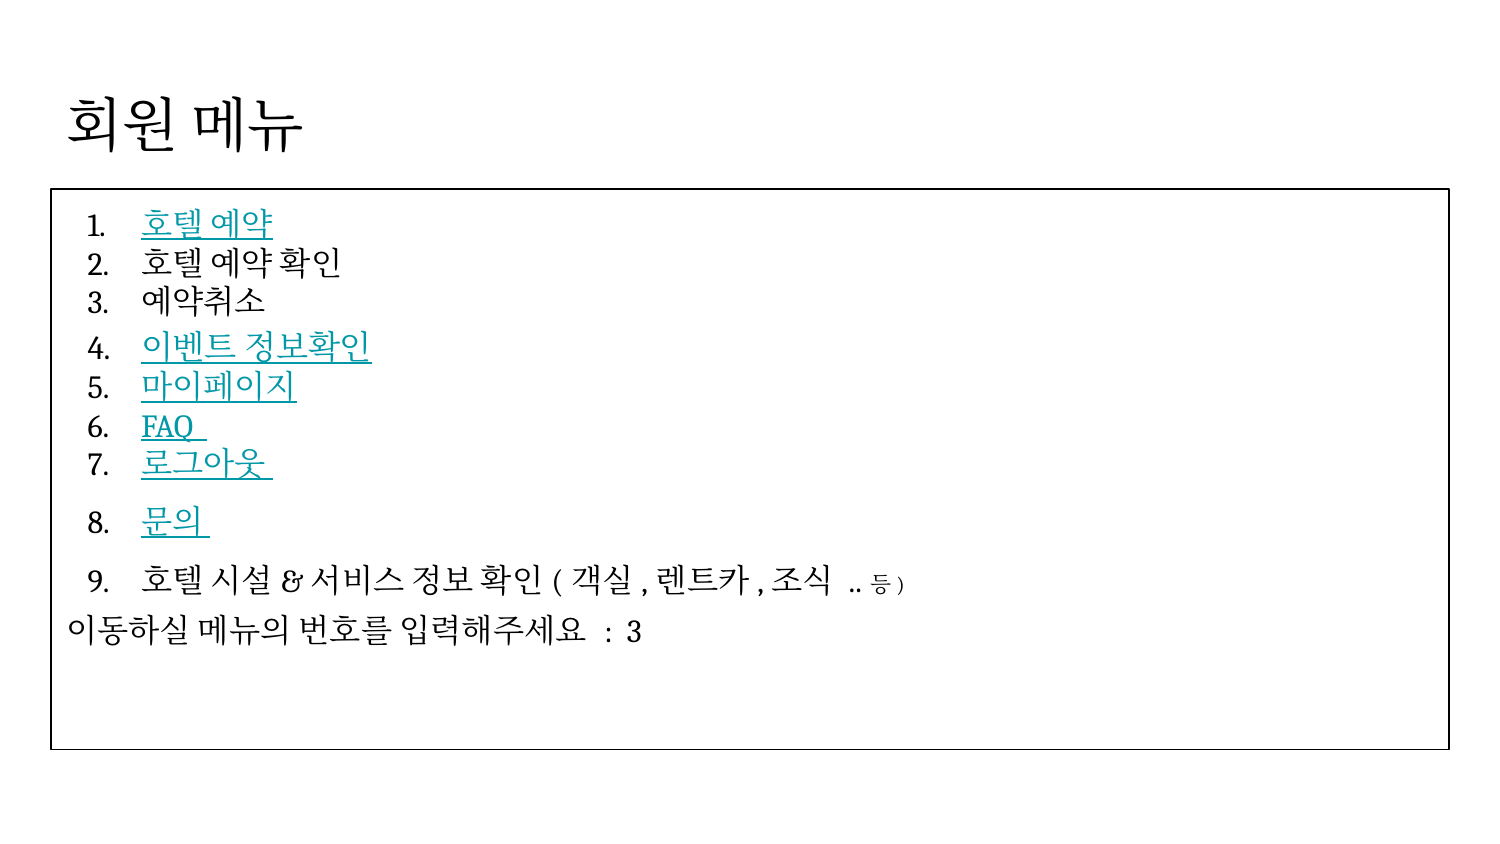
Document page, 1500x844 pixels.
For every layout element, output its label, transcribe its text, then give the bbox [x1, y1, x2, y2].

title 회원 메뉴 [51, 72, 1449, 167]
list 호텔 예약 호텔 예약 확인 예약취소 이벤트 정보확인 마이페이지 FAQ 로그아웃 문의 호텔 시설&서비스 정보 확인(객실,렌트카,조식 ..등) 이동하실 메뉴의 번호를 입력해주세요 : 3 [51, 189, 1449, 750]
